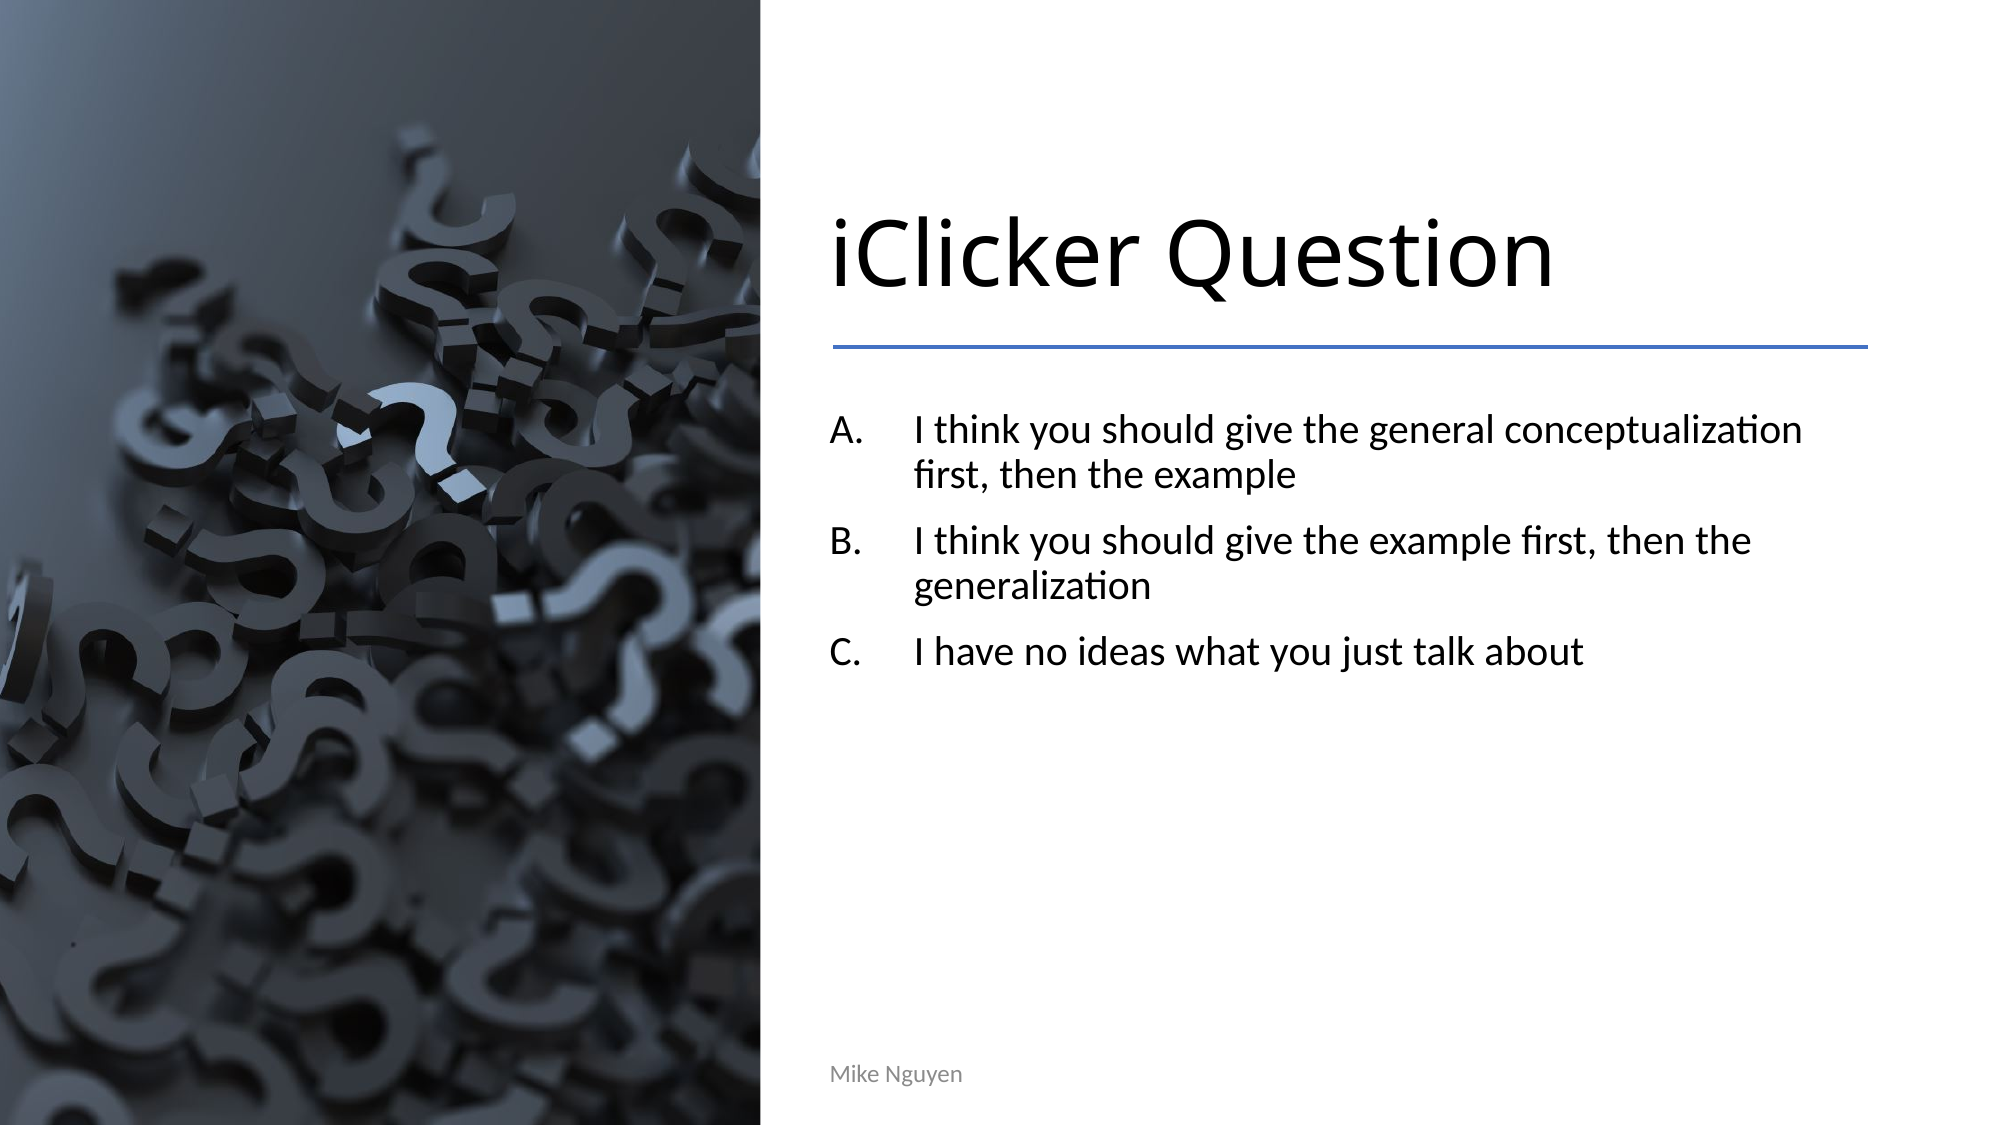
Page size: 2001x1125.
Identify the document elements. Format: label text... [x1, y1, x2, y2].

picture [0, 0, 761, 1125]
footer Mike Nguyen [814, 1042, 1494, 1103]
title iClicker Question [814, 103, 1895, 315]
list I think you should give the general conceptualization first, then the example I think you should give the example first, then the generalization I have no ideas what you just talk about [814, 399, 1895, 1021]
